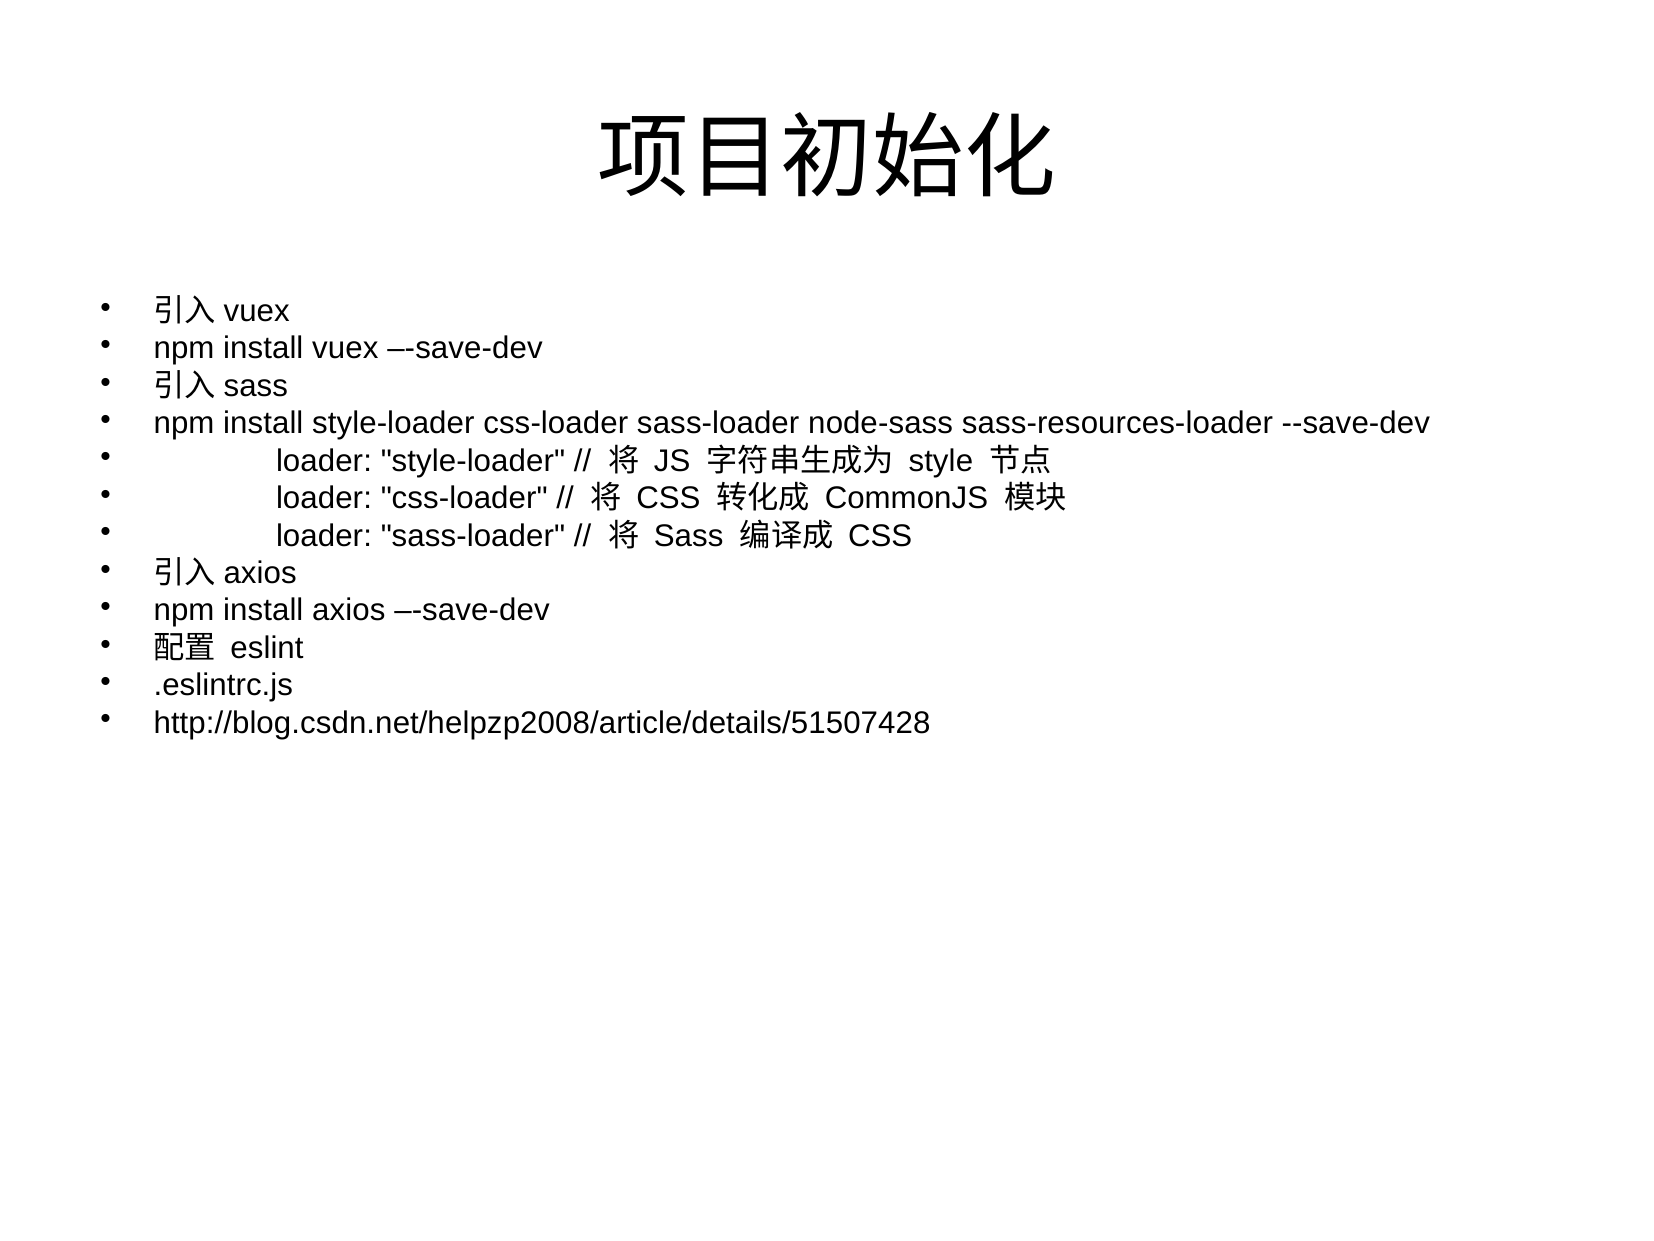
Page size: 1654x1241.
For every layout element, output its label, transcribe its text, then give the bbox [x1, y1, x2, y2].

text_box 引入vuex npm install vuex –-save-dev 引入sass npm install style-loader css-loader sass-loader node-sass sass-resources-loader --save-dev loader: "style-loader" // 将 JS 字符串生成为 style 节点 loader: "css-loader" // 将 CSS 转化成 CommonJS 模块 loader: "sass-loader" // 将 Sass 编译成 CSS 引入axios npm install axios –-save-dev 配置 eslint .eslintrc.js http://blog.csdn.net/helpzp2008/article/details/51507428 [82, 290, 1571, 1083]
text_box 项目初始化 [82, 49, 1571, 257]
